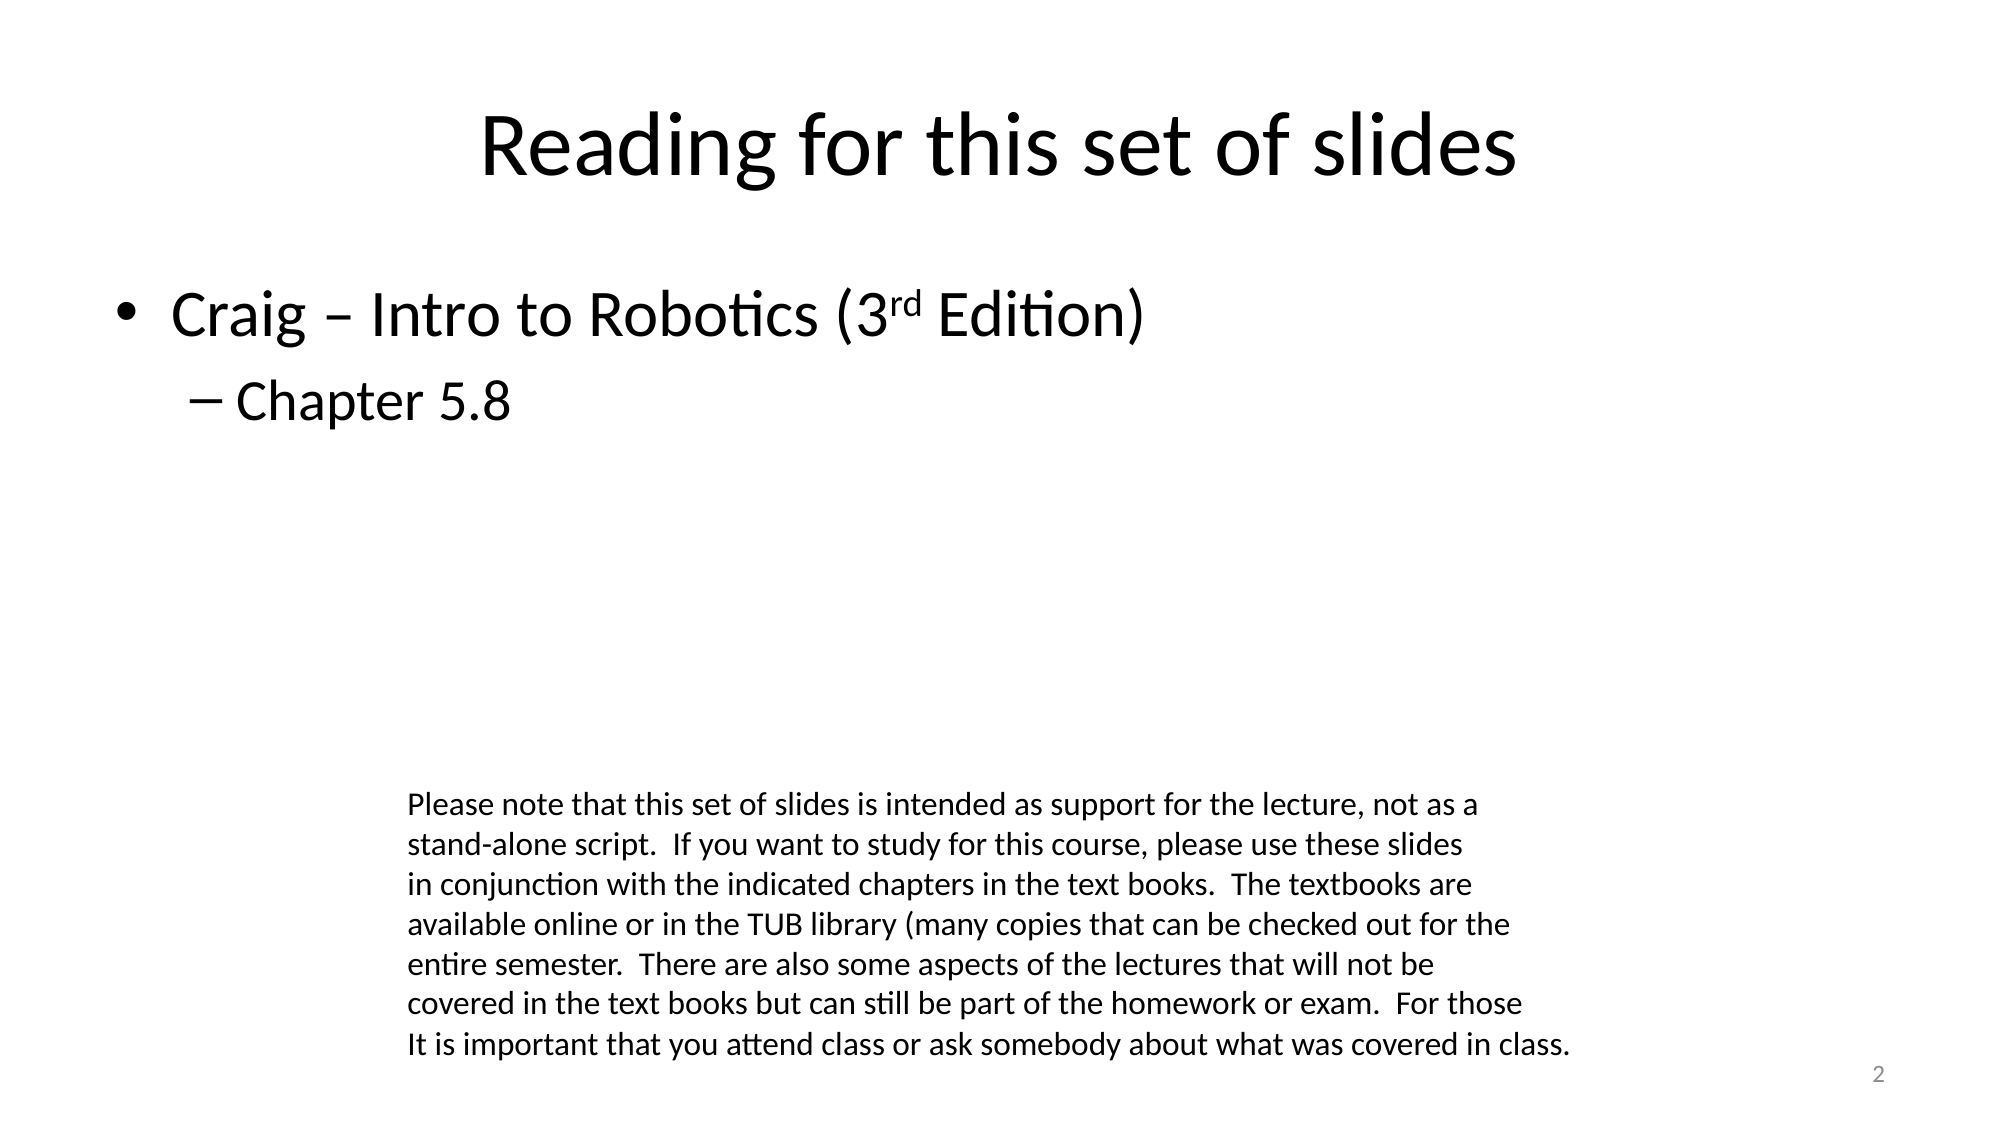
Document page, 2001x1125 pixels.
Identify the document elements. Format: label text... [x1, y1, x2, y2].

slide_number 2 [1433, 1042, 1900, 1103]
text_box Please note that this set of slides is intended as support for the lecture, not as a stand-alone script. If you want to study for this course, please use these slides in conjunction with the indicated chapters in the text books. The textbooks are available online or in the TUB library (many copies that can be checked out for the entire semester. There are also some aspects of the lectures that will not be covered in the text books but can still be part of the homework or exam. For those It is important that you attend class or ask somebody about what was covered in class. [392, 774, 1588, 1069]
title Reading for this set of slides [99, 45, 1900, 233]
list Craig – Intro to Robotics (3rd Edition) Chapter 5.8 [99, 262, 1900, 1005]
